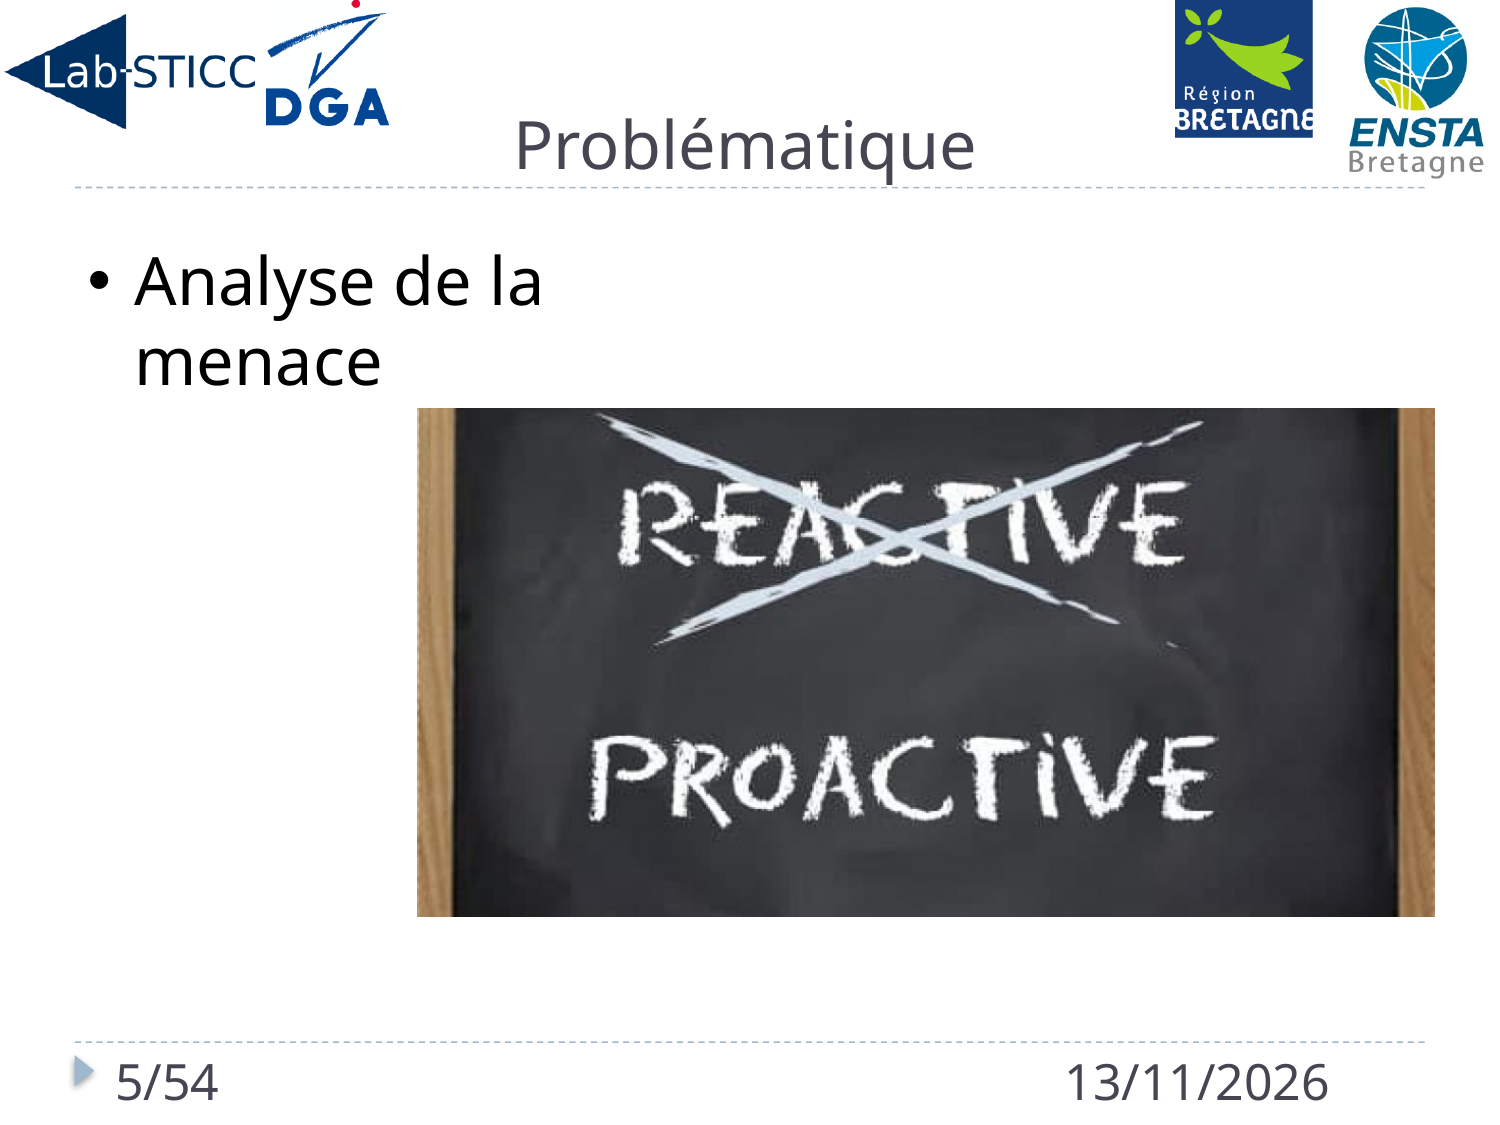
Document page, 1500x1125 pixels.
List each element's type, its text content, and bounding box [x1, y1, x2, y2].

picture [266, 0, 389, 126]
slide_number 5/54 [100, 1042, 426, 1103]
text_box Analyse de la menace [72, 231, 676, 407]
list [4, 13, 255, 129]
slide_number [1050, 1042, 1426, 1103]
picture [417, 408, 1435, 918]
picture [1339, 0, 1493, 185]
title Problématique [70, 27, 1333, 190]
picture [1174, 0, 1313, 138]
